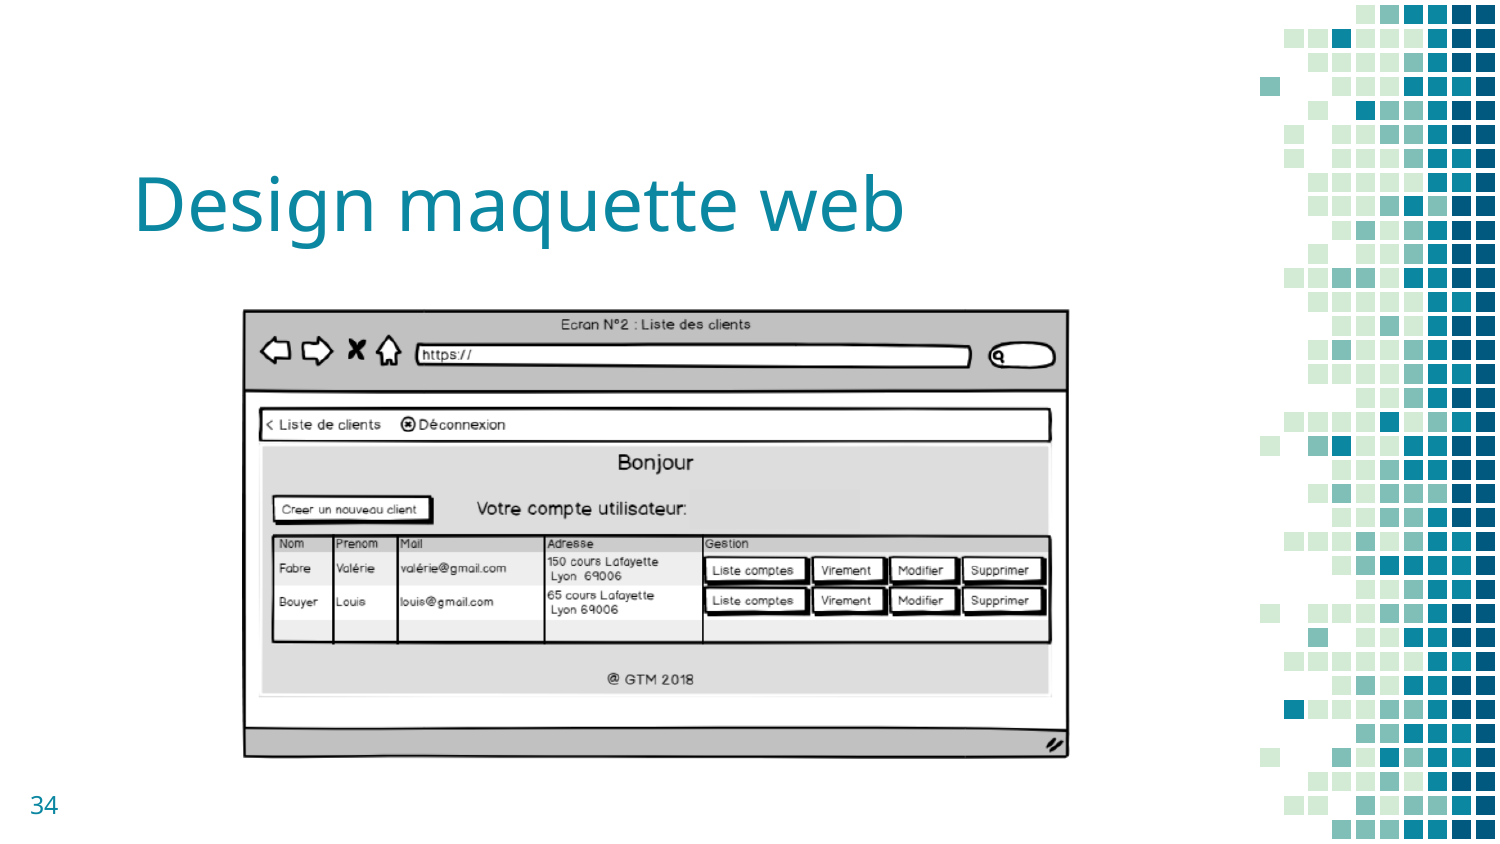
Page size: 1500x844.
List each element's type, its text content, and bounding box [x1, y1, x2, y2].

title Design maquette web [117, 121, 1227, 262]
slide_number 34 [15, 774, 105, 839]
picture [145, 290, 1167, 767]
